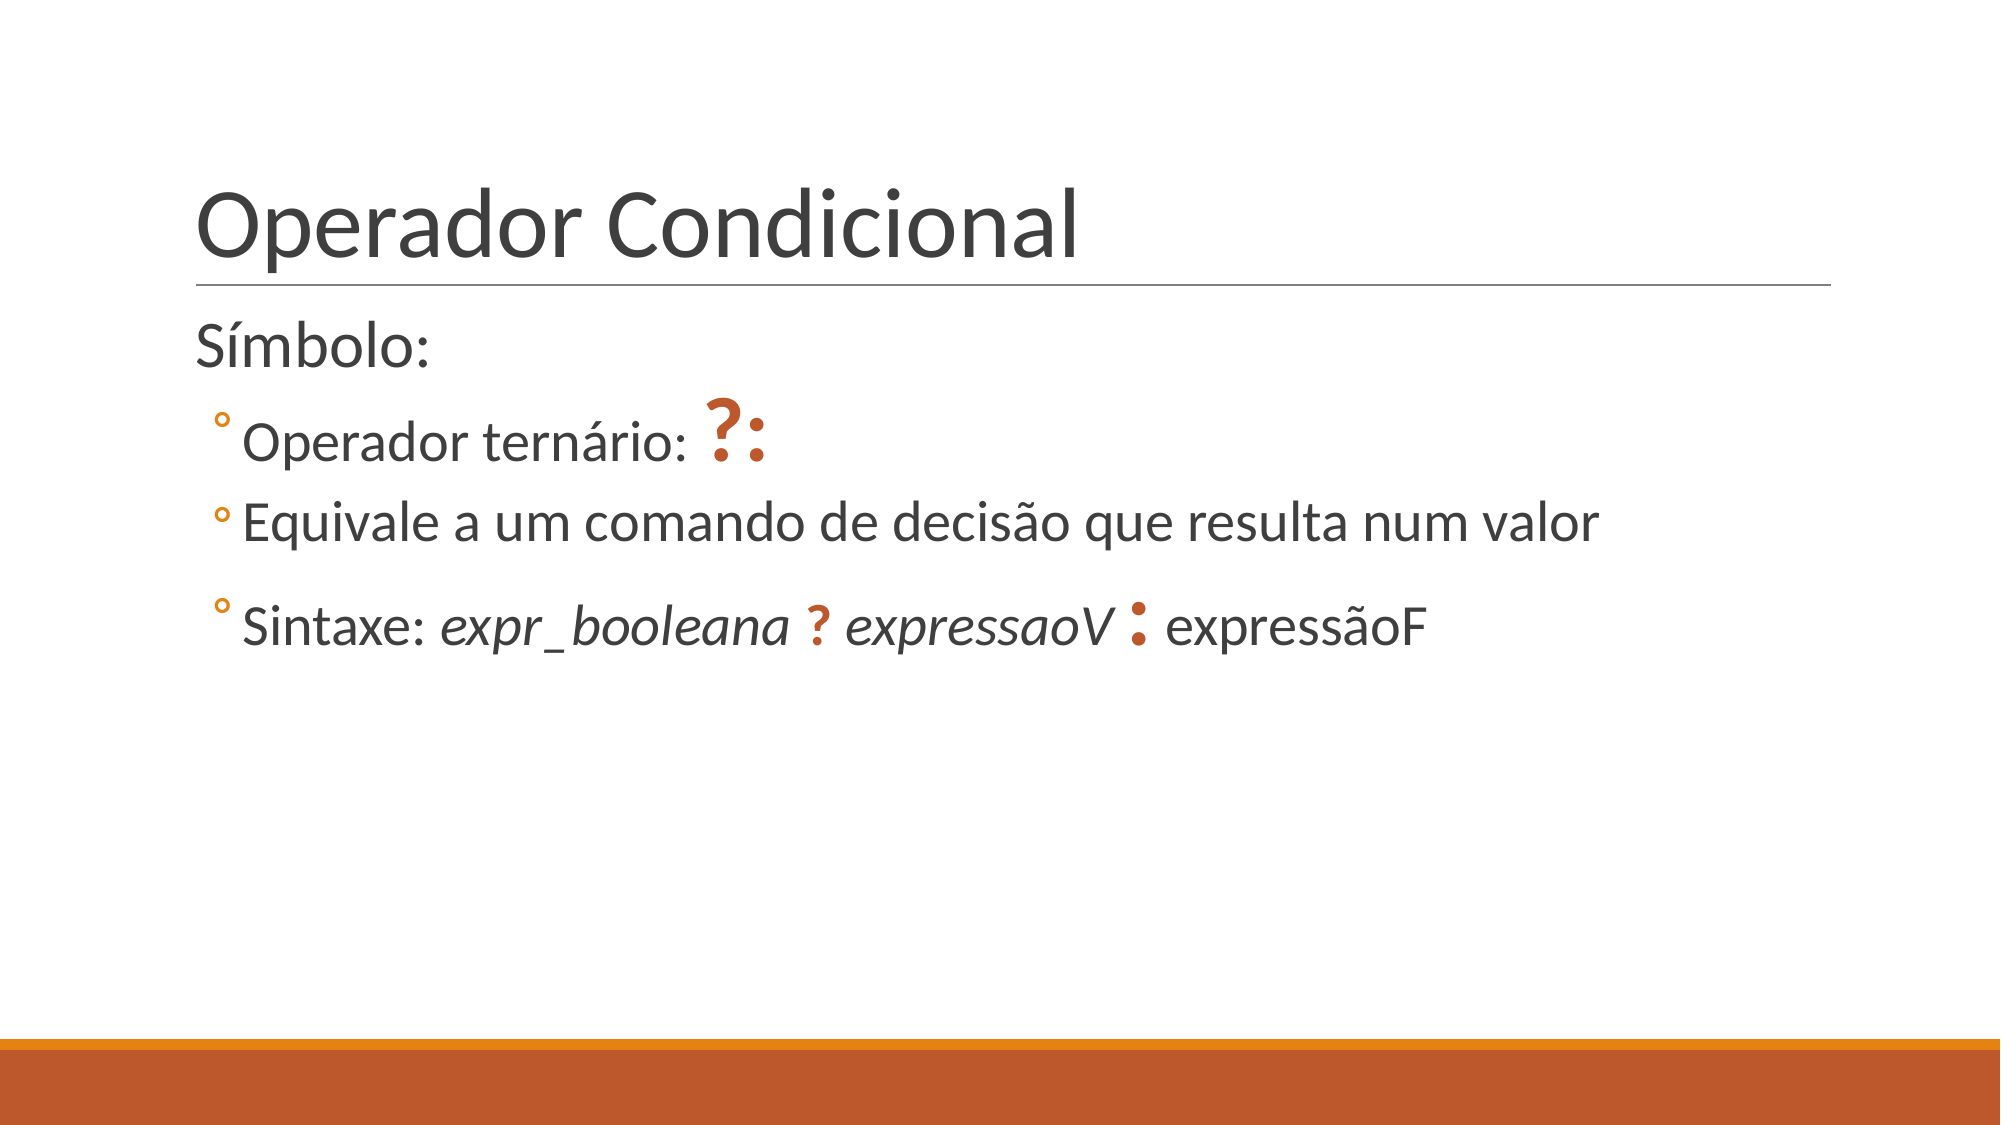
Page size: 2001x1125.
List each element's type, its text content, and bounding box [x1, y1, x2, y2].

list Símbolo: Operador ternário: ?: Equivale a um comando de decisão que resulta num valor Sintaxe: expr_booleana ? expressaoV : expressãoF [180, 302, 1830, 963]
title Operador Condicional [180, 47, 1830, 285]
